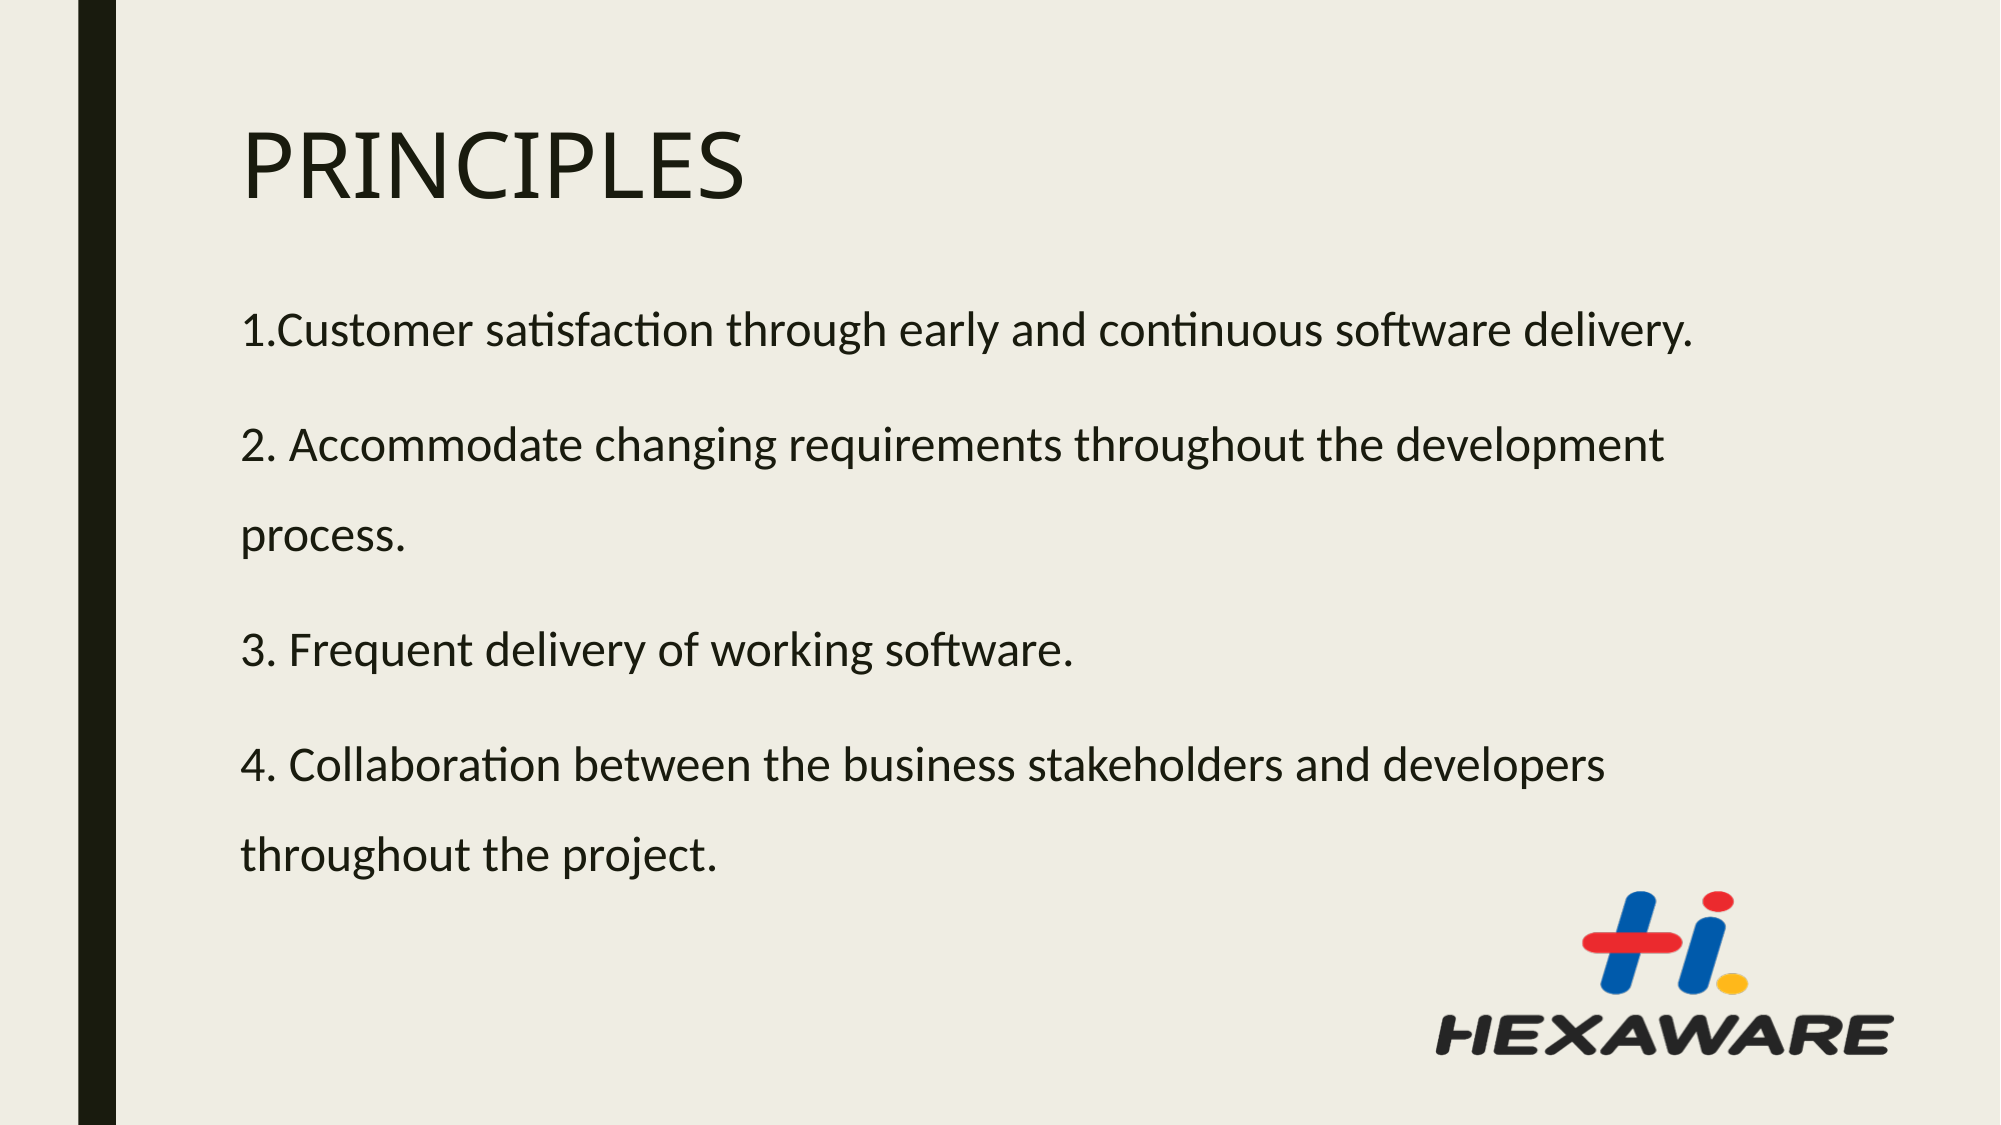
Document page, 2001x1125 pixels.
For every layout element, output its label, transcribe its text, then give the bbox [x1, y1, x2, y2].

title PRINCIPLES [225, 112, 1800, 258]
list 1.Customer satisfaction through early and continuous software delivery. 2. Accommodate changing requirements throughout the development process. 3. Frequent delivery of working software. 4. Collaboration between the business stakeholders and developers throughout the project. [225, 258, 1800, 847]
picture [1434, 890, 1896, 1056]
